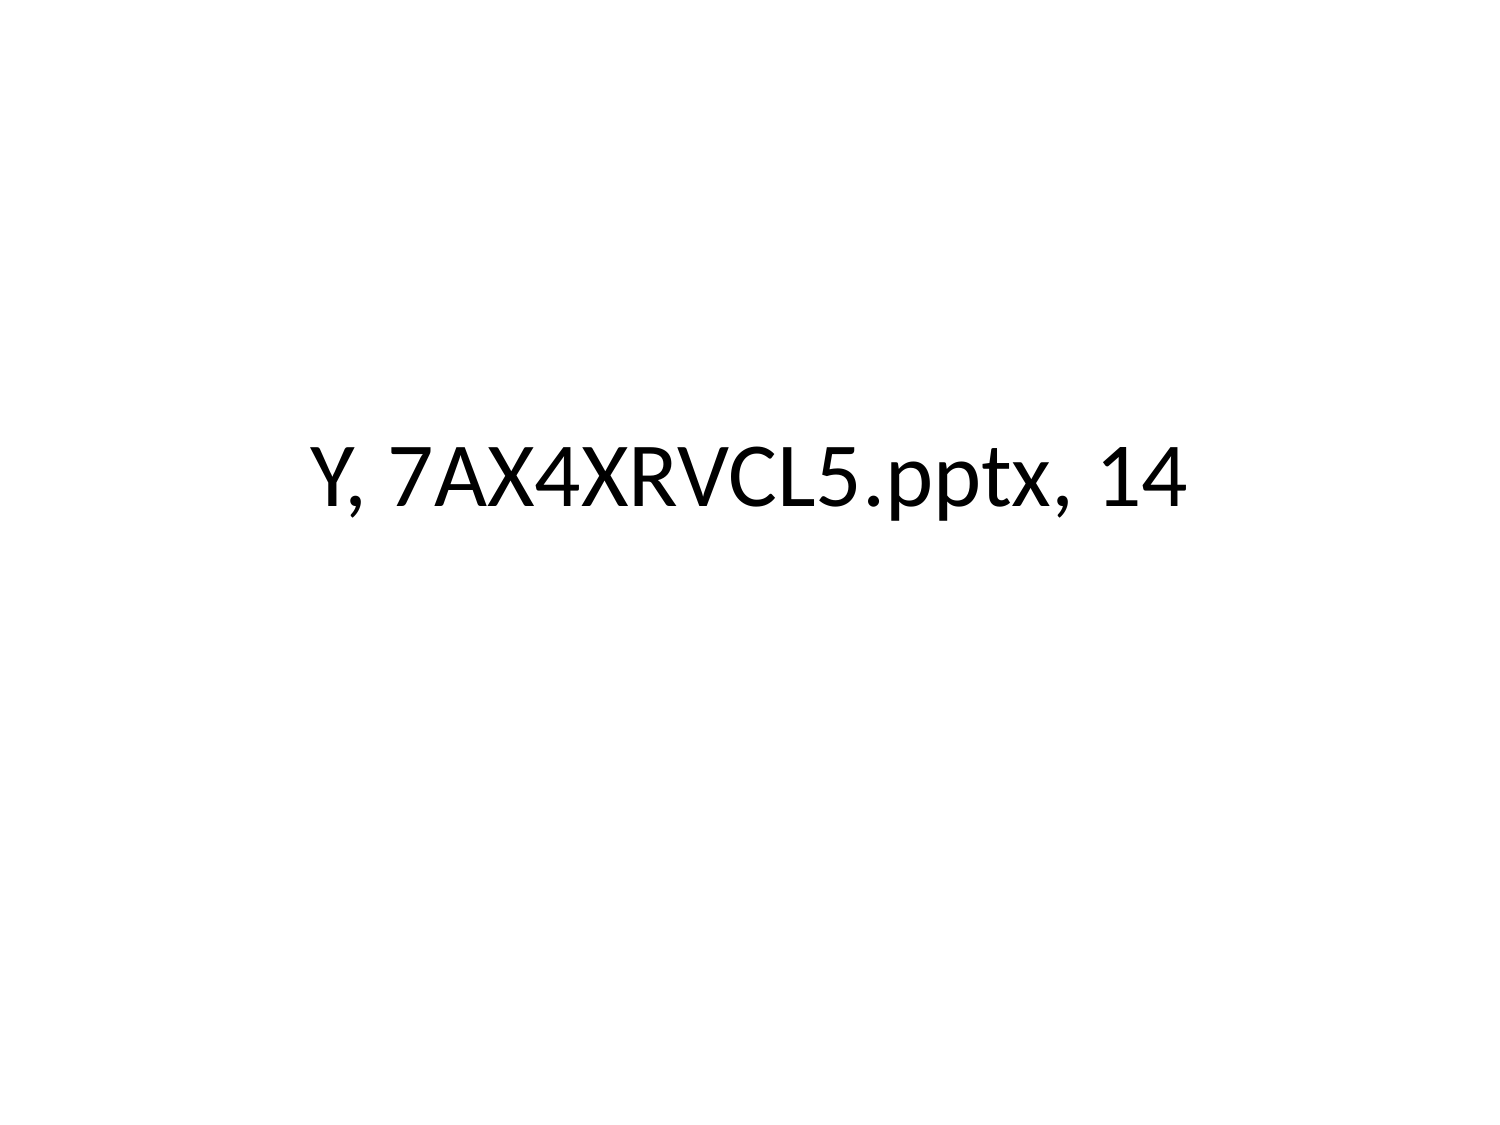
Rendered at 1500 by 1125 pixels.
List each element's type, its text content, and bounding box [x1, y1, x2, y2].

title Y, 7AX4XRVCL5.pptx, 14 [112, 349, 1388, 591]
